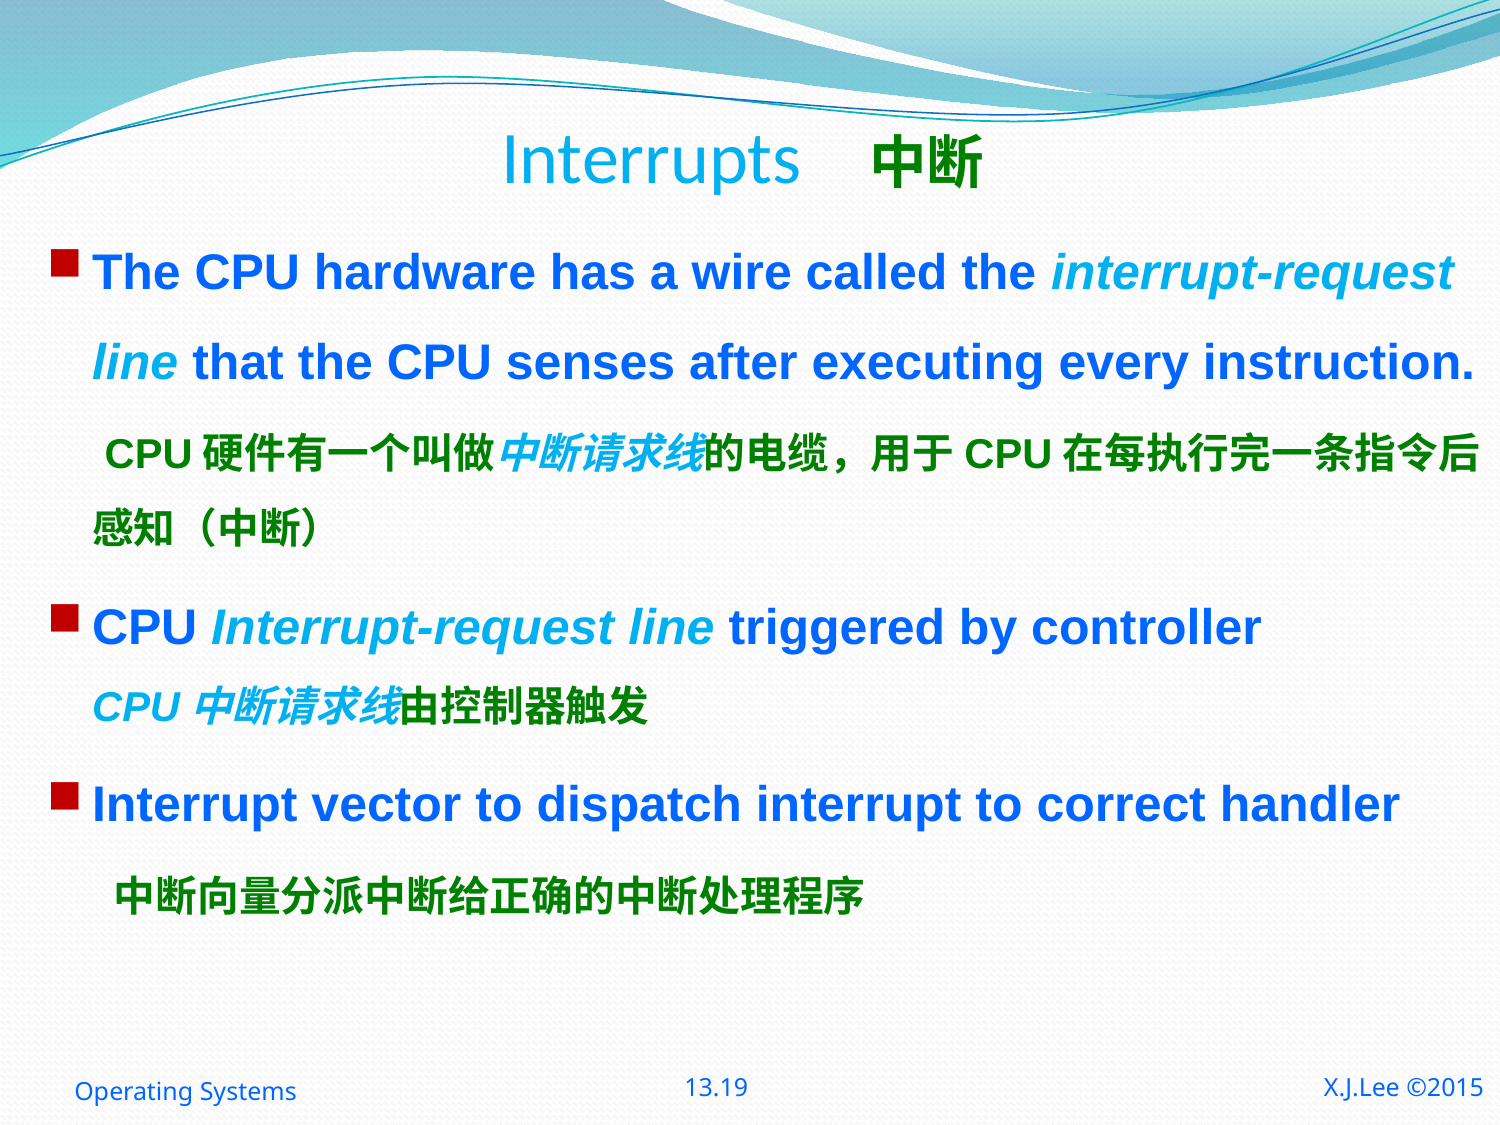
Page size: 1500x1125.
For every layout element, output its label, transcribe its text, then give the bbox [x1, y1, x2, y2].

title Interrupts 中断 [67, 101, 1418, 199]
slide_number Operating Systems [34, 1047, 337, 1106]
list The CPU hardware has a wire called the interrupt-request line that the CPU senses after executing every instruction. CPU硬件有一个叫做中断请求线的电缆，用于CPU在每执行完一条指令后感知（中断） CPU Interrupt-request line triggered by controller CPU中断请求线由控制器触发 Interrupt vector to dispatch interrupt to correct handler 中断向量分派中断给正确的中断处理程序 [32, 201, 1500, 1068]
slide_number 13.19 [672, 1058, 761, 1106]
footer X.J.Lee ©2015 [1262, 1065, 1485, 1106]
